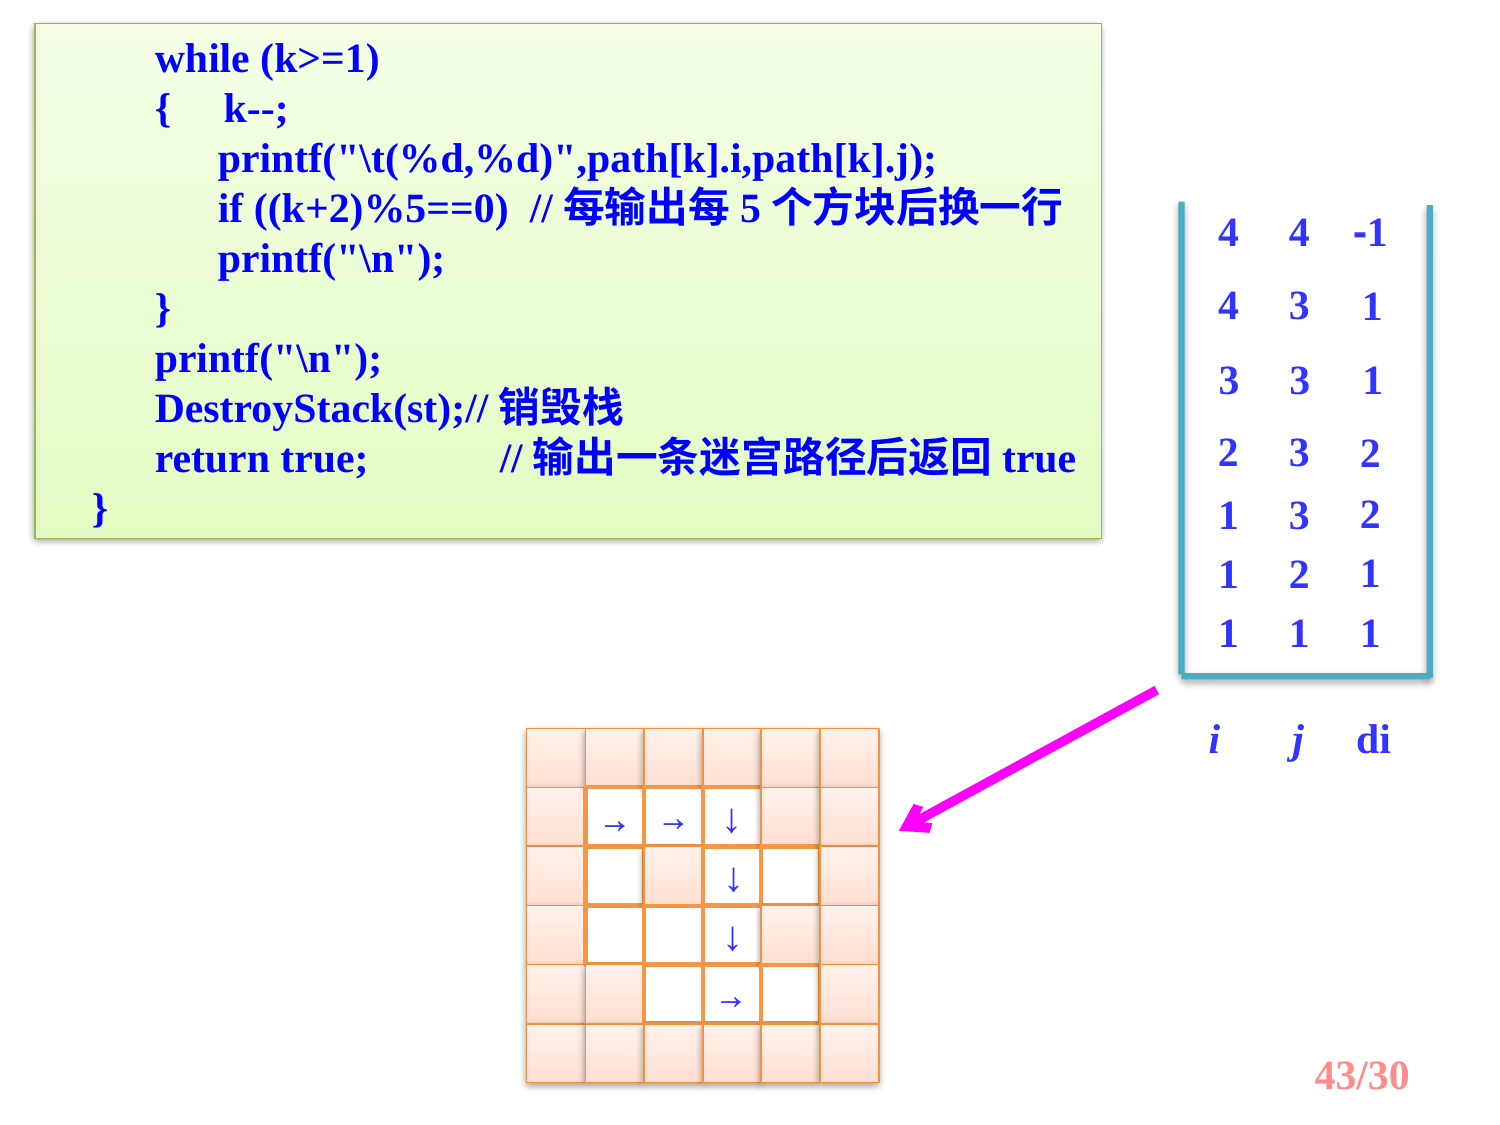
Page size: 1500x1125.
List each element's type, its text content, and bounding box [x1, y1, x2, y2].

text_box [1169, 201, 1430, 762]
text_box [526, 689, 1157, 1083]
text_box while (k>=1) { k--; printf("\t(%d,%d)",path[k].i,path[k].j); if ((k+2)%5==0) //每输出每5个方块后换一行 printf("\n"); } printf("\n"); DestroyStack(st);//销毁栈 return true; //输出一条迷宫路径后返回true } [34, 23, 1102, 539]
slide_number 43 [1074, 1042, 1425, 1103]
